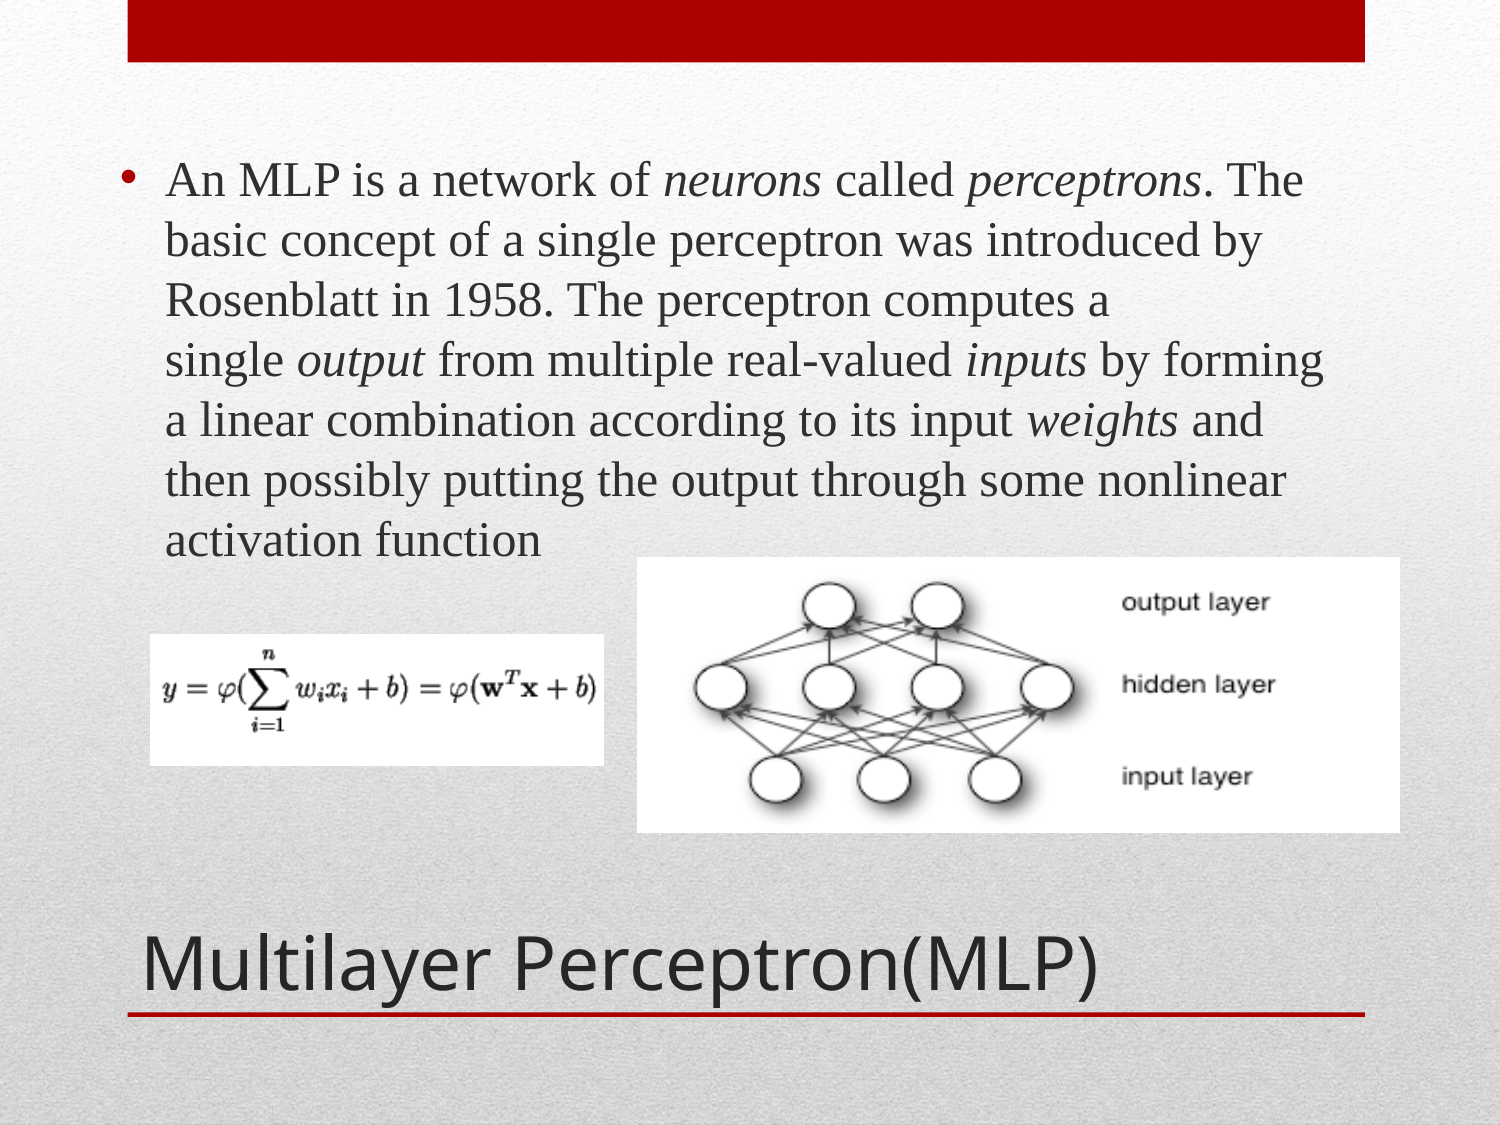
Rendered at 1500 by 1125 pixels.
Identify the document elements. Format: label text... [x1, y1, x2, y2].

title Multilayer Perceptron(MLP) [125, 750, 1238, 1013]
list An MLP is a network of neurons called perceptrons. The basic concept of a single perceptron was introduced by Rosenblatt in 1958. The perceptron computes a single output from multiple real-valued inputs by forming a linear combination according to its input weights and then possibly putting the output through some nonlinear activation function [104, 37, 1343, 675]
picture [149, 633, 604, 767]
picture [636, 557, 1401, 834]
